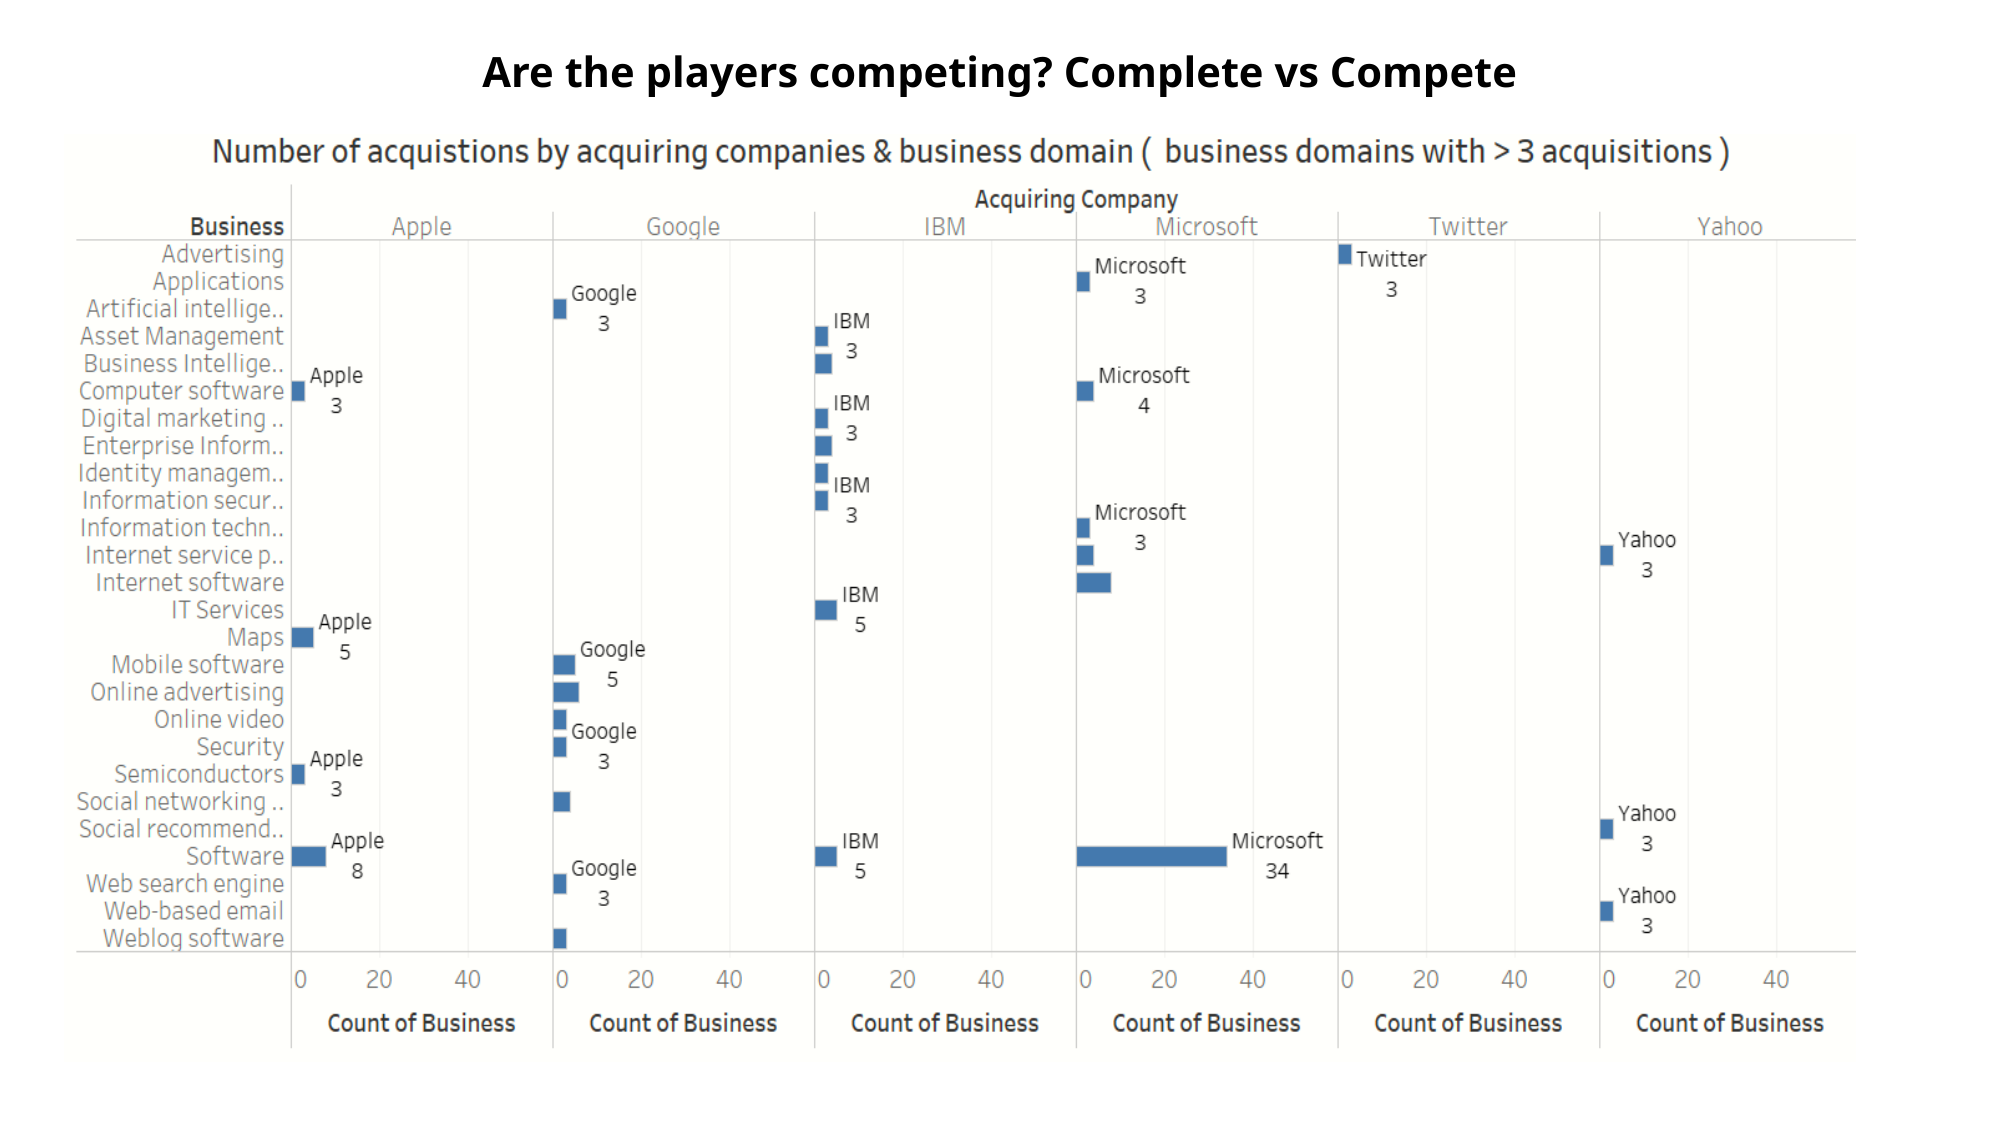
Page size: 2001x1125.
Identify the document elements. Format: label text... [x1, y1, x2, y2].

title Are the players competing? Complete vs Compete [34, 13, 1966, 135]
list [64, 134, 1856, 1062]
